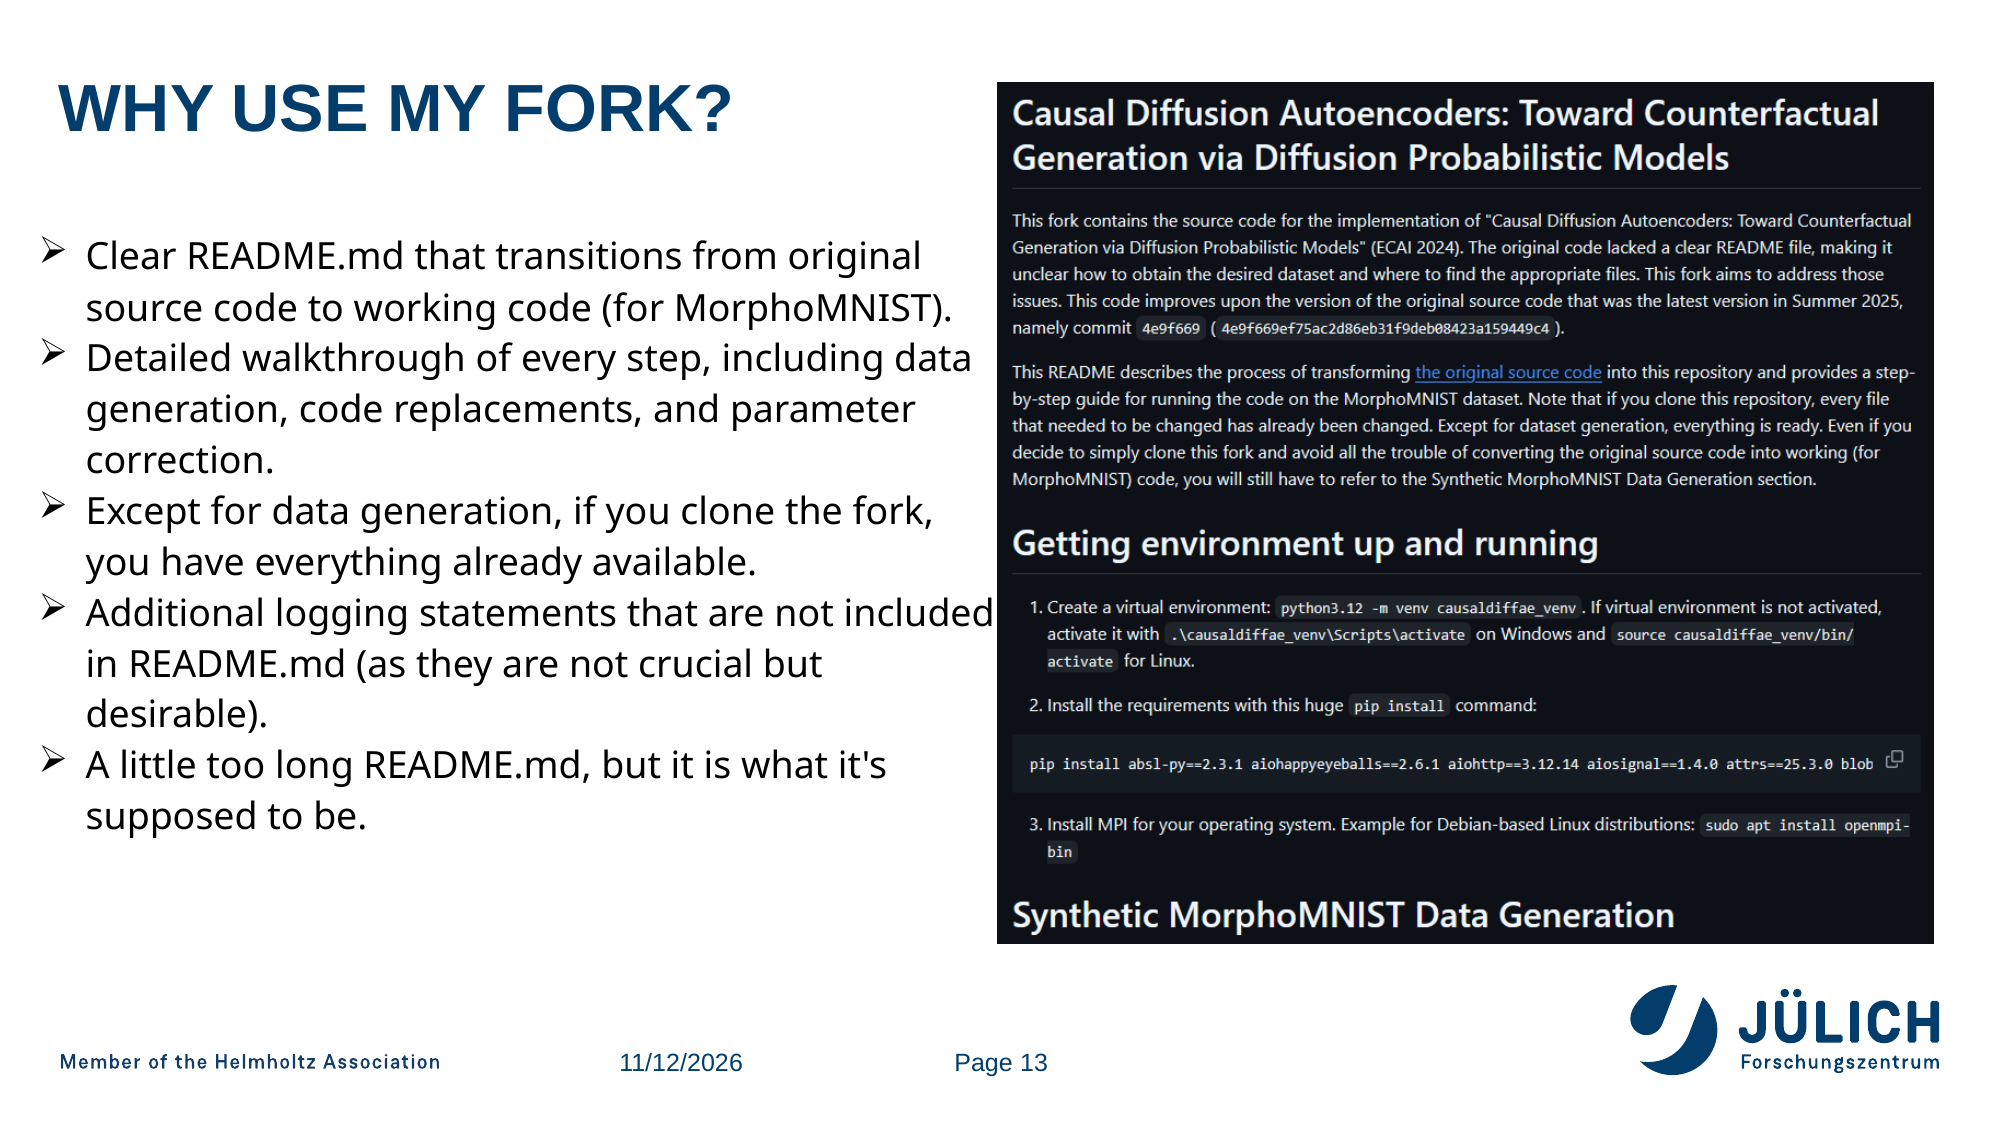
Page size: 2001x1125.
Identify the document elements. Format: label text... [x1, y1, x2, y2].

list Clear README.md that transitions from original source code to working code (for MorphoMNIST). Detailed walkthrough of every step, including data generation, code replacements, and parameter correction. Except for data generation, if you clone the fork, you have everything already available. Additional logging statements that are not included in README.md (as they are not crucial but desirable). A little too long README.md, but it is what it's supposed to be. [38, 226, 999, 989]
title Why use my fork? [59, 53, 1938, 238]
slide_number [619, 1046, 882, 1084]
slide_number Page 13 [954, 1046, 1073, 1084]
picture [996, 82, 1934, 944]
